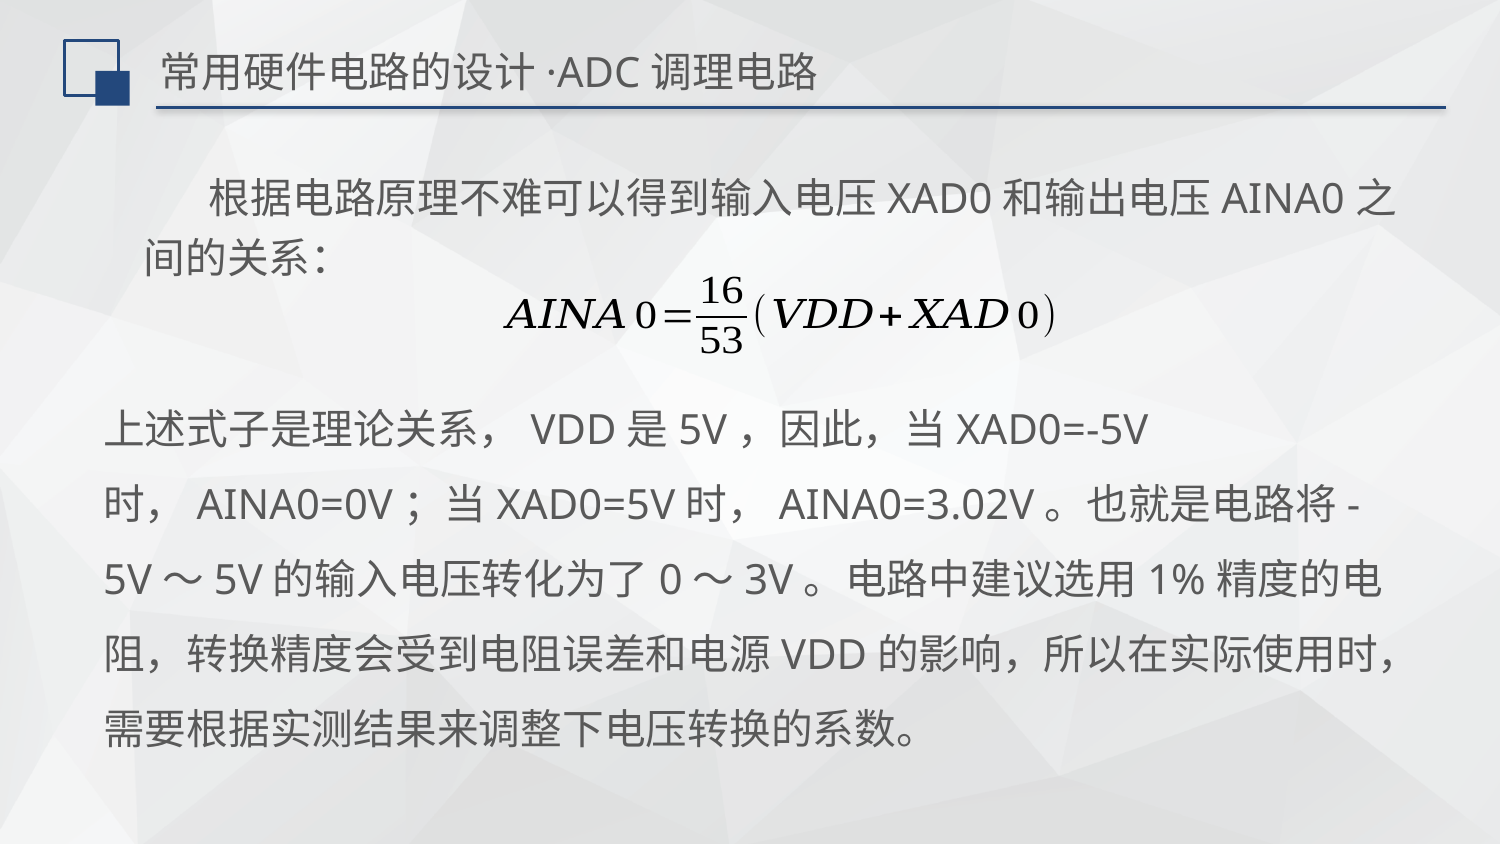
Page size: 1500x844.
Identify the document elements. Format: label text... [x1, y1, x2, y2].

text_box 上述式子是理论关系，VDD是5V，因此，当XAD0=-5V时，AINA0=0V；当XAD0=5V时，AINA0=3.02V。也就是电路将-5V～5V的输入电压转化为了0～3V。电路中建议选用1%精度的电阻，转换精度会受到电阻误差和电源VDD的影响，所以在实际使用时，需要根据实测结果来调整下电压转换的系数。 [88, 370, 1400, 761]
title 常用硬件电路的设计·ADC调理电路 [148, 43, 1117, 99]
picture [0, 0, 1500, 844]
text_box 根据电路原理不难可以得到输入电压XAD0和输出电压AINA0之间的关系： [122, 160, 1437, 282]
